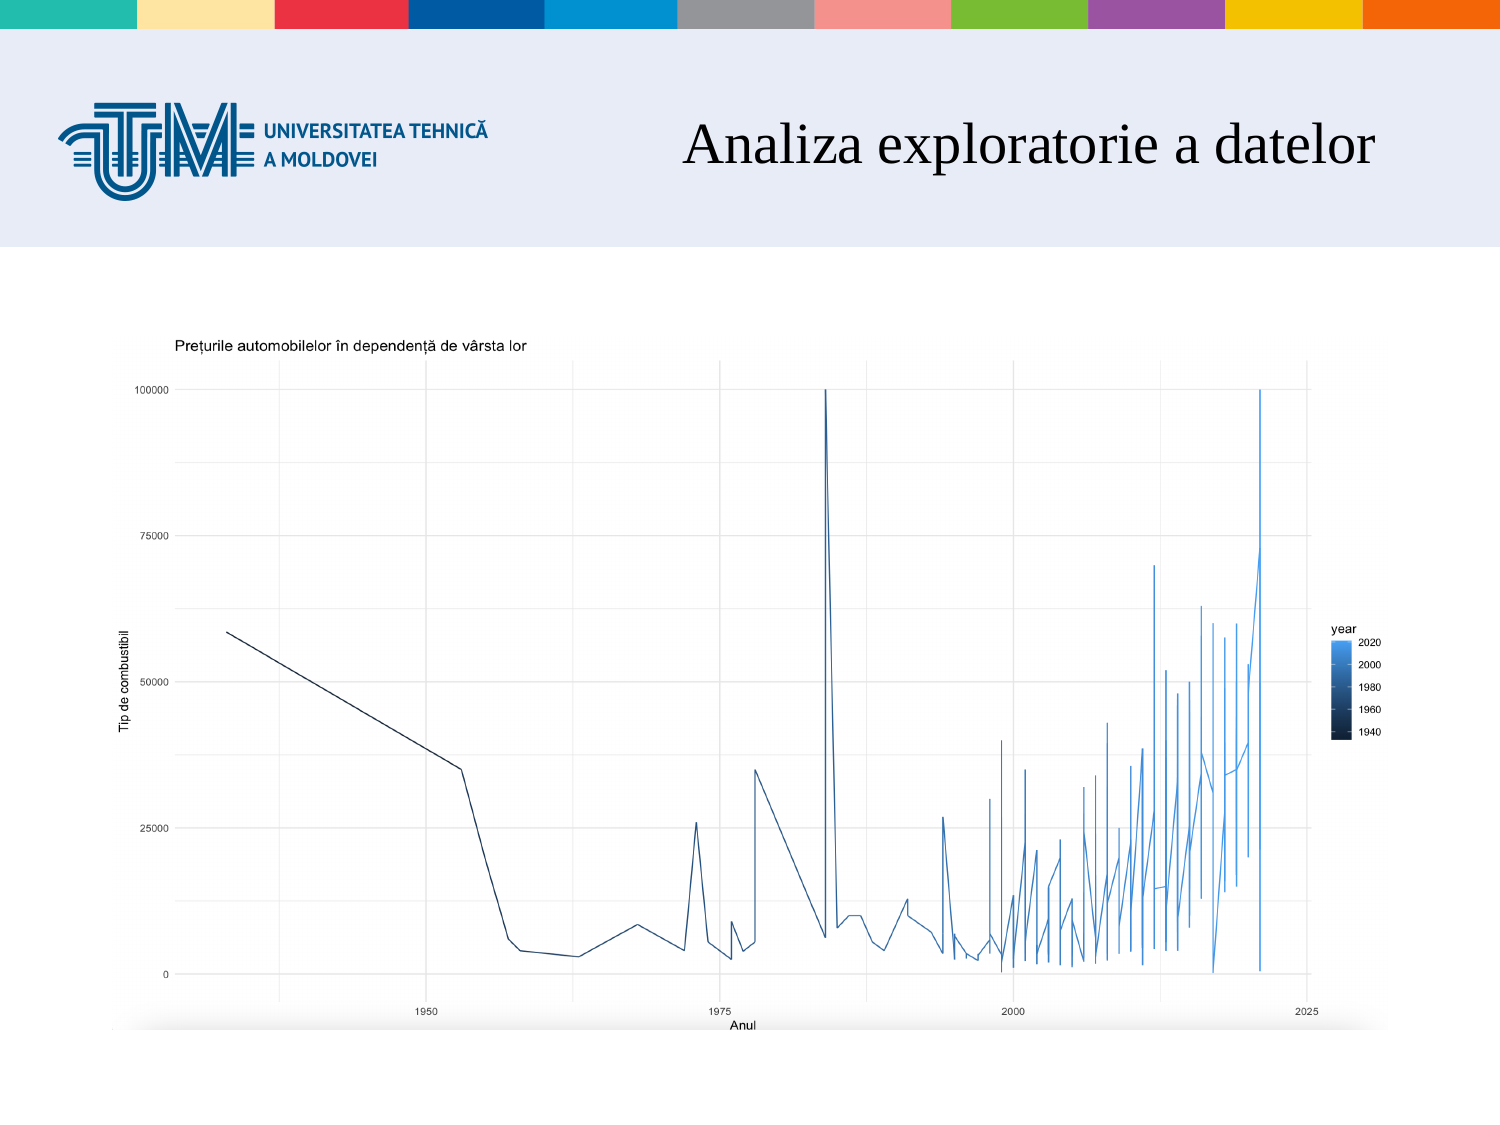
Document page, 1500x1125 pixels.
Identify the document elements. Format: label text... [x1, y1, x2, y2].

picture [0, 0, 1500, 1125]
title Analiza exploratorie a datelor [650, 75, 1410, 216]
